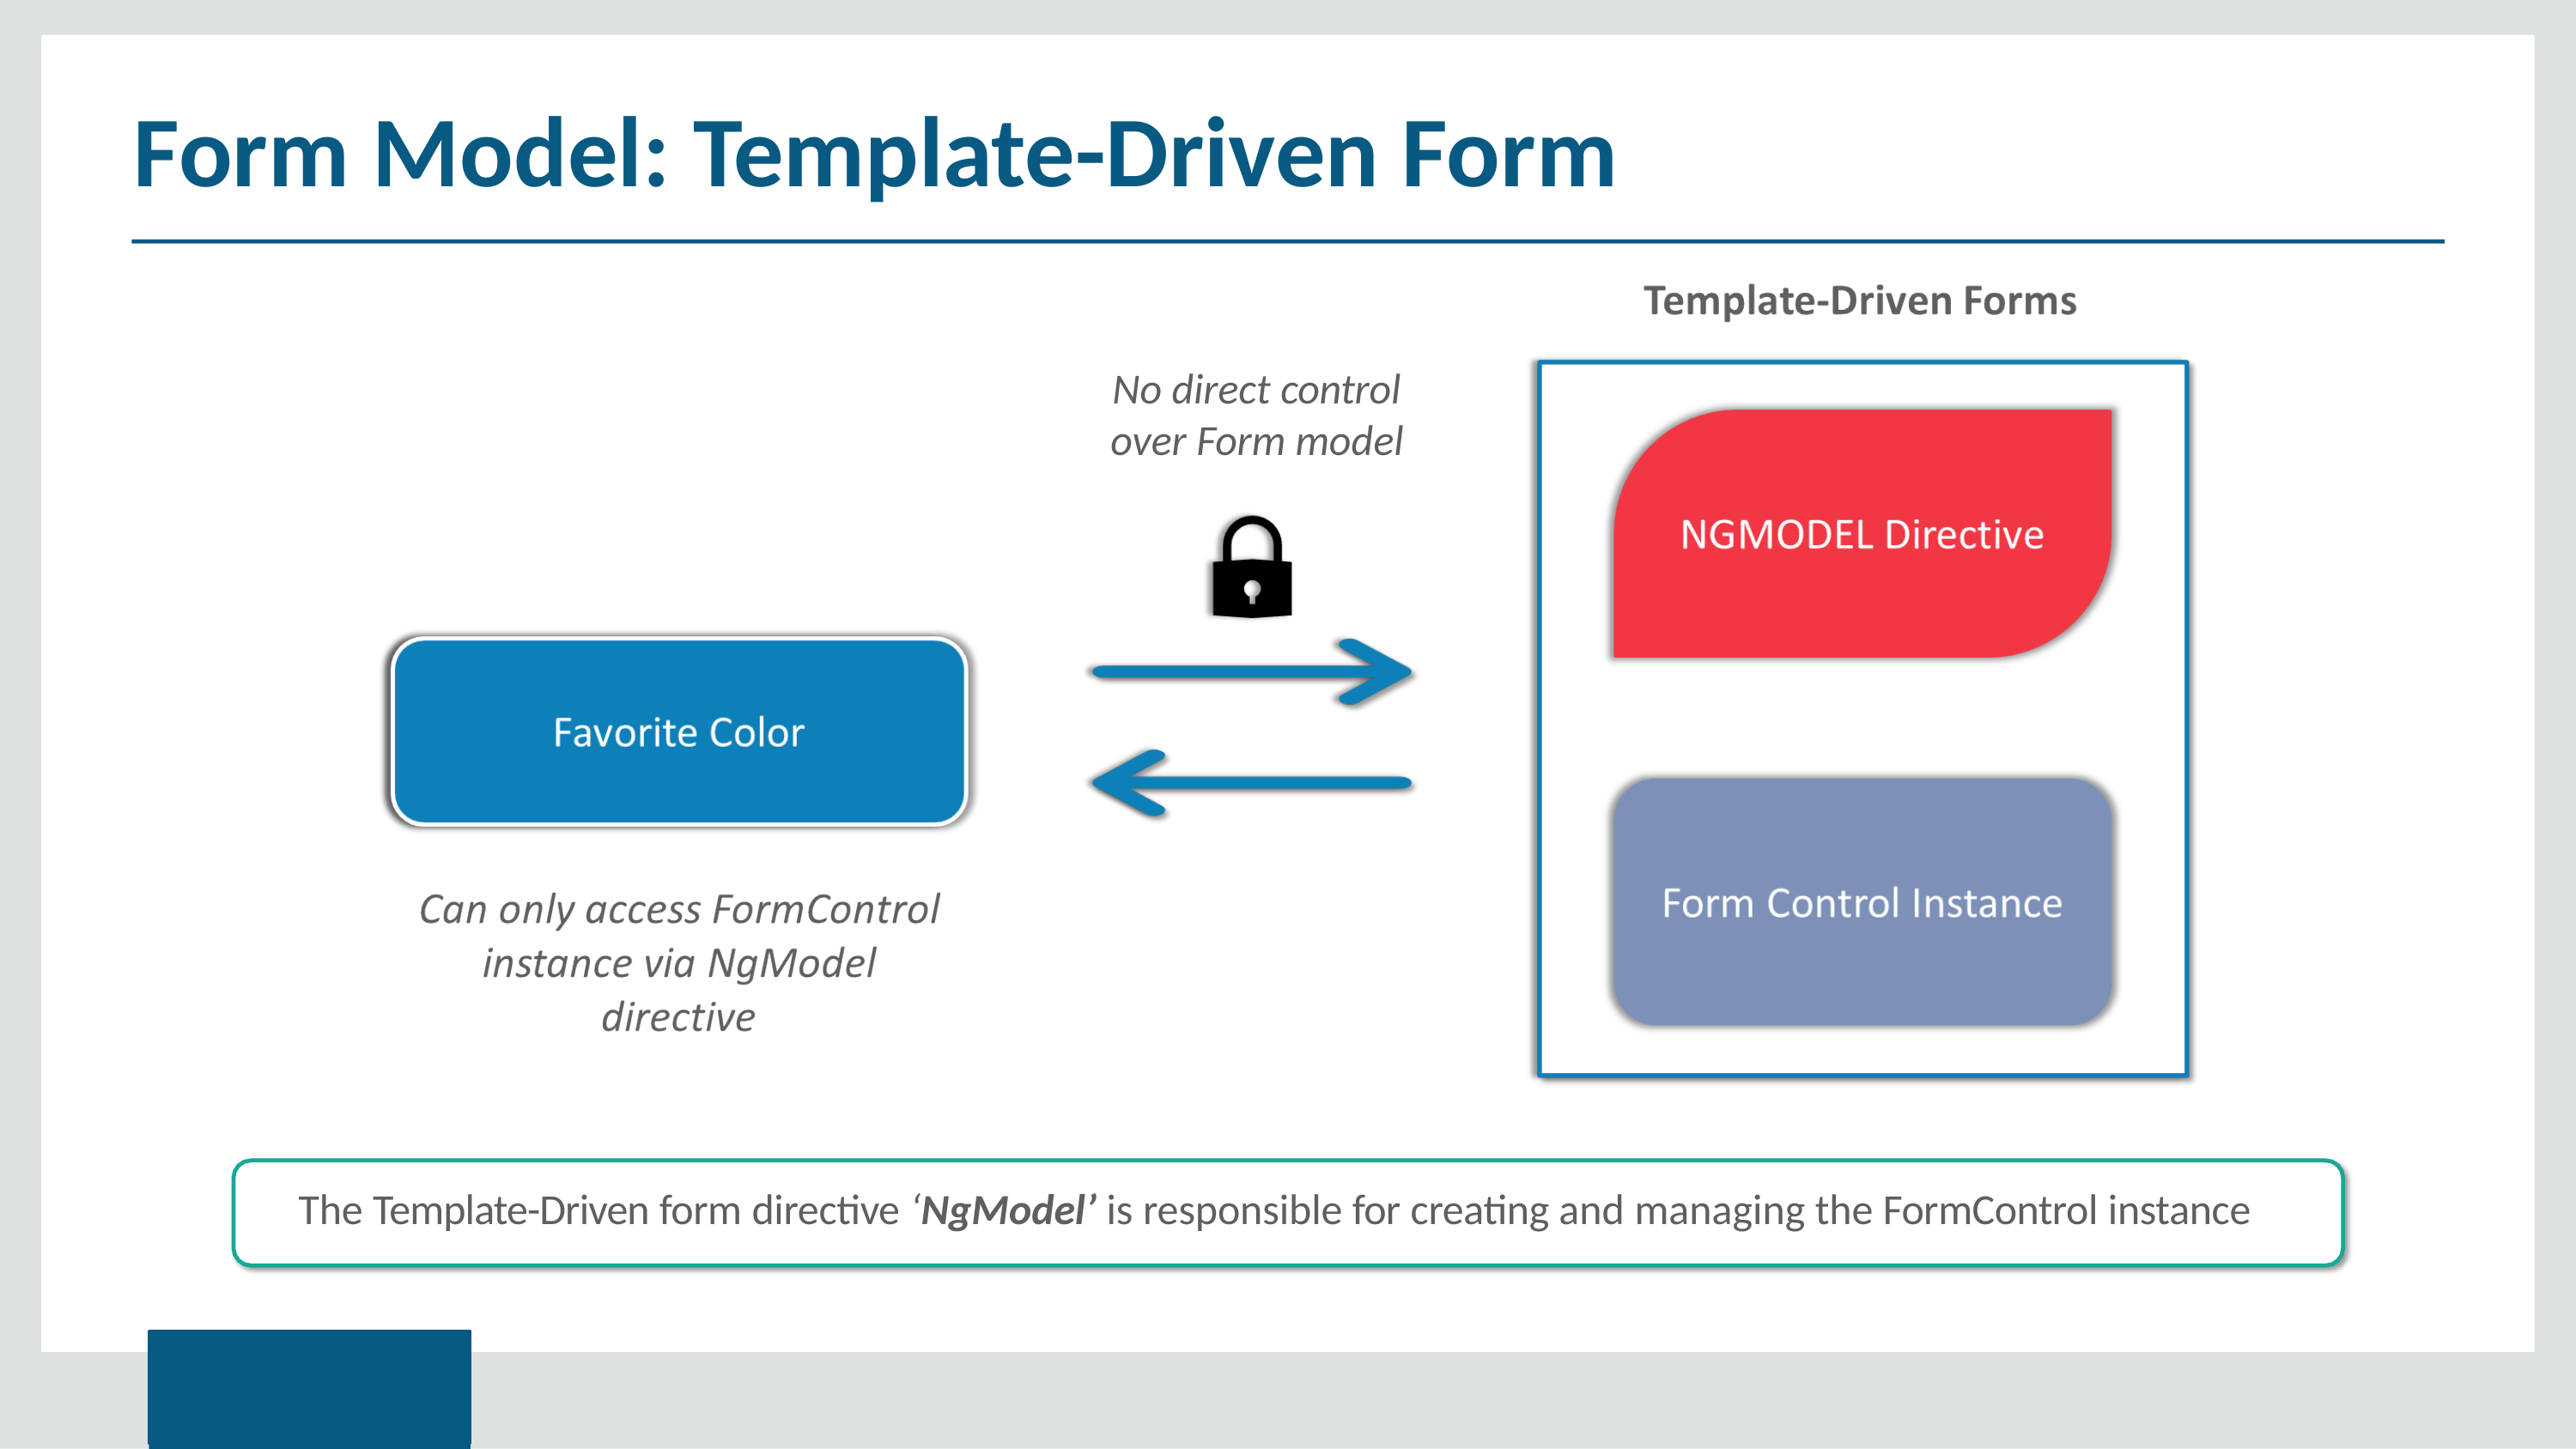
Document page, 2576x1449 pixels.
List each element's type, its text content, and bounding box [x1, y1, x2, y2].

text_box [147, 1329, 472, 1446]
title Form Model: Template-Driven Form [131, 84, 1632, 329]
picture [374, 258, 2202, 1090]
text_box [229, 1157, 2355, 1277]
